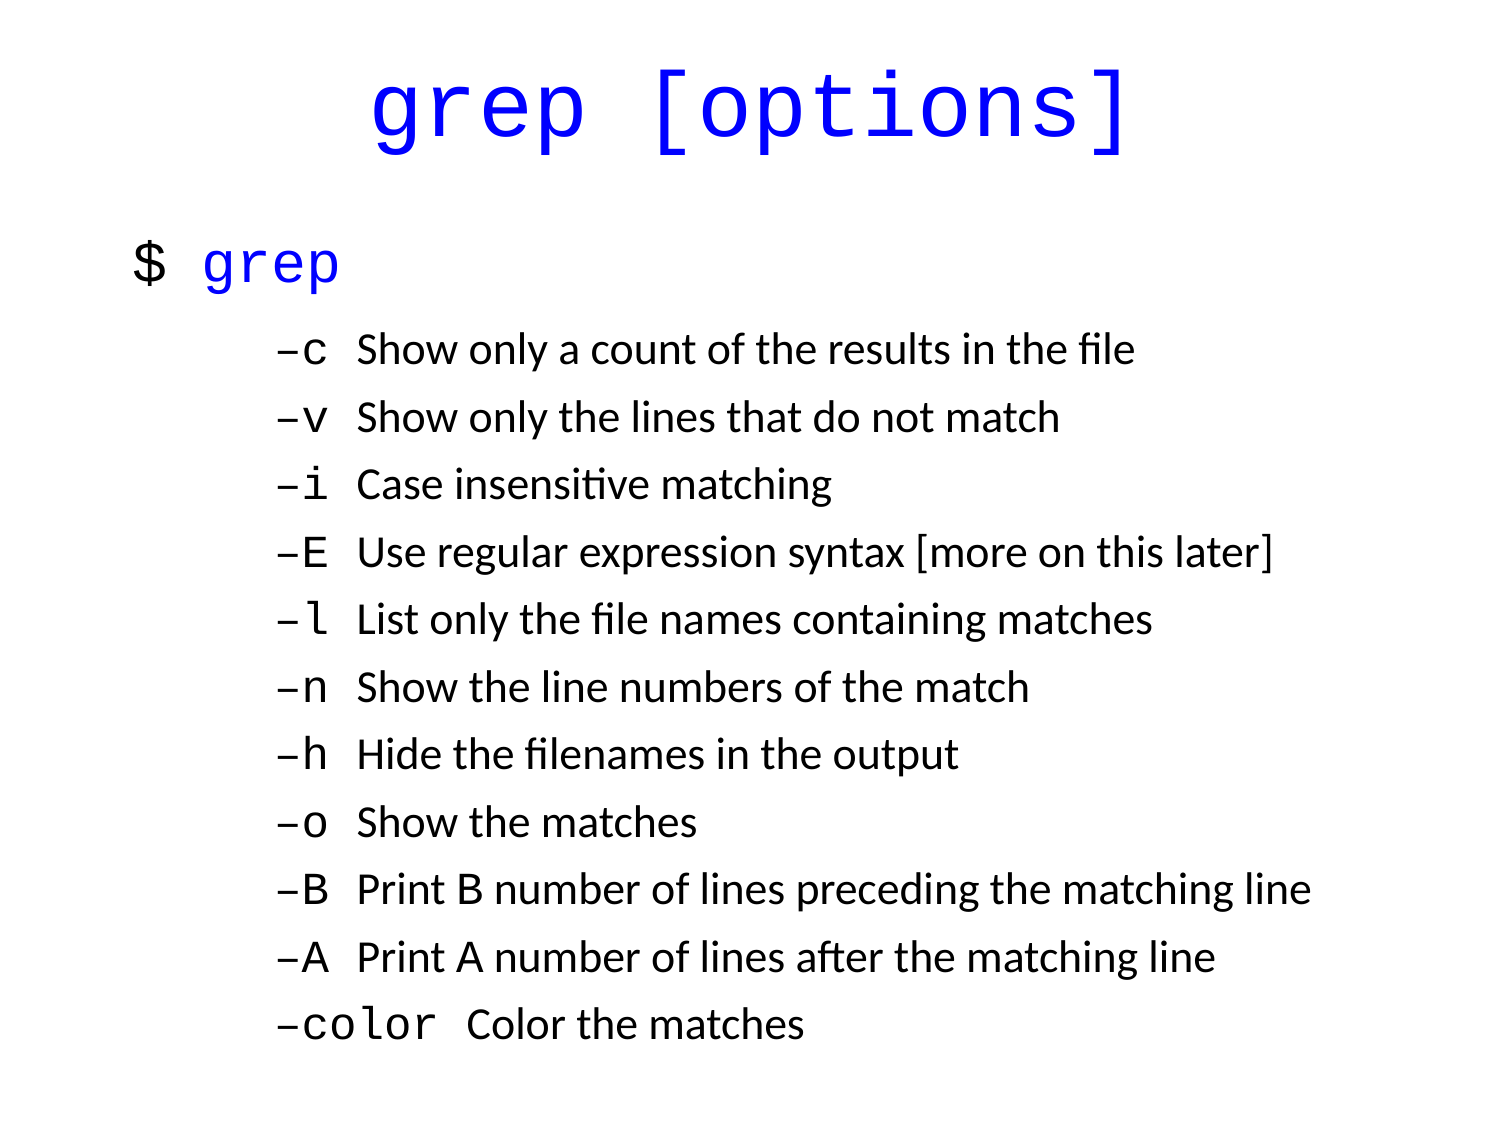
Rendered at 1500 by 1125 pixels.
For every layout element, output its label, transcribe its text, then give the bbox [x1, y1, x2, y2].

text_box $ grep –c Show only a count of the results in the file –v Show only the lines that do not match –i Case insensitive matching –E Use regular expression syntax [more on this later] –l List only the file names containing matches –n Show the line numbers of the match –h Hide the filenames in the output –o Show the matches –B Print B number of lines preceding the matching line –A Print A number of lines after the matching line –color Color the matches [80, 216, 1426, 1056]
title grep [options] [61, 28, 1446, 171]
